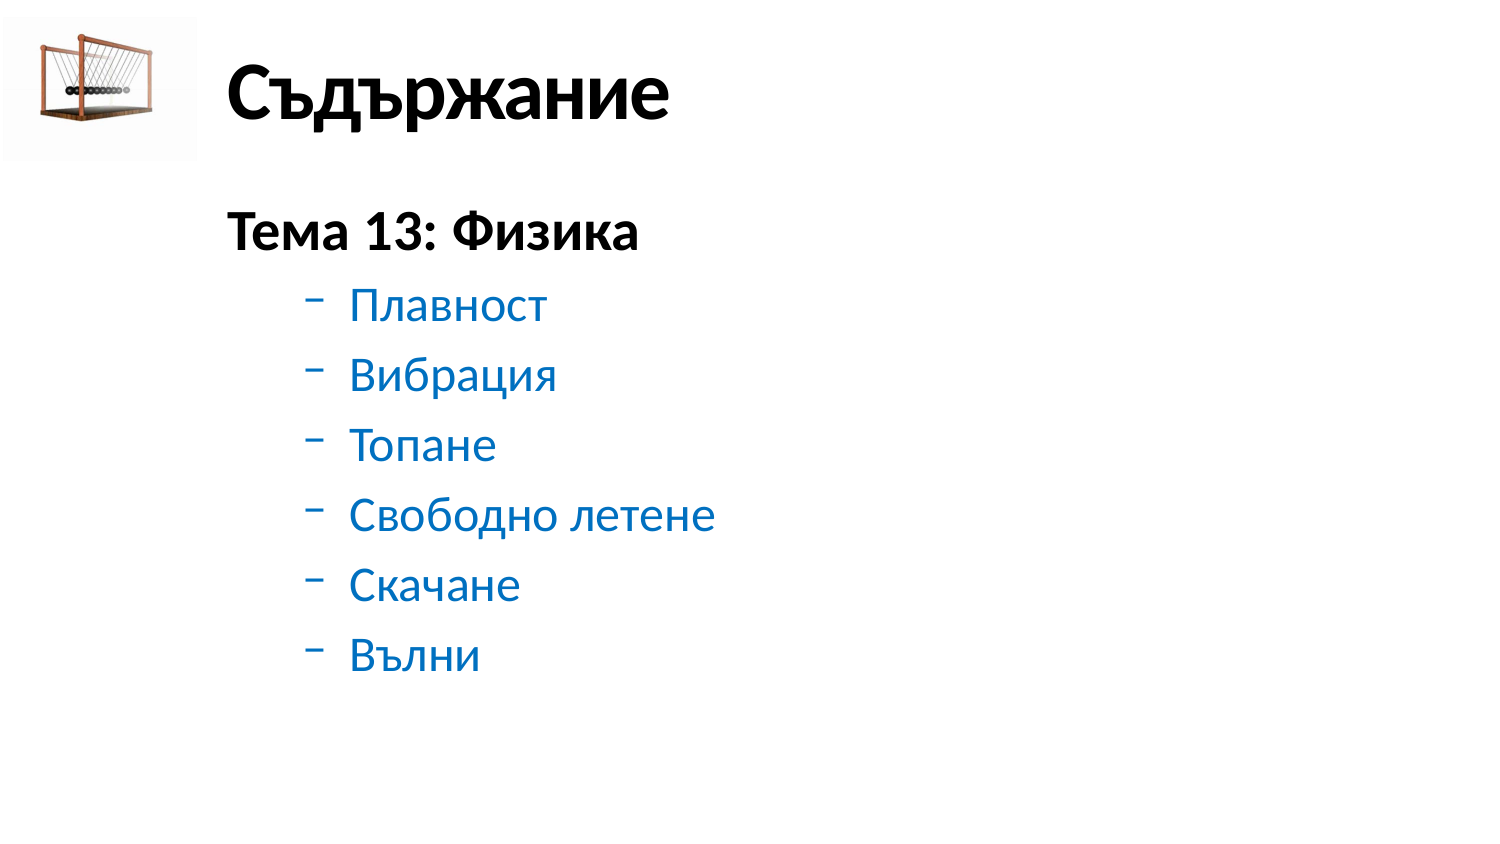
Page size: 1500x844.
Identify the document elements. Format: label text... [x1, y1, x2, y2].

list Тема 13: Физика Плавност Вибрация Топане Свободно летене Скачане Вълни [212, 184, 1500, 797]
picture [3, 17, 197, 161]
title Съдържание [212, 21, 1500, 150]
